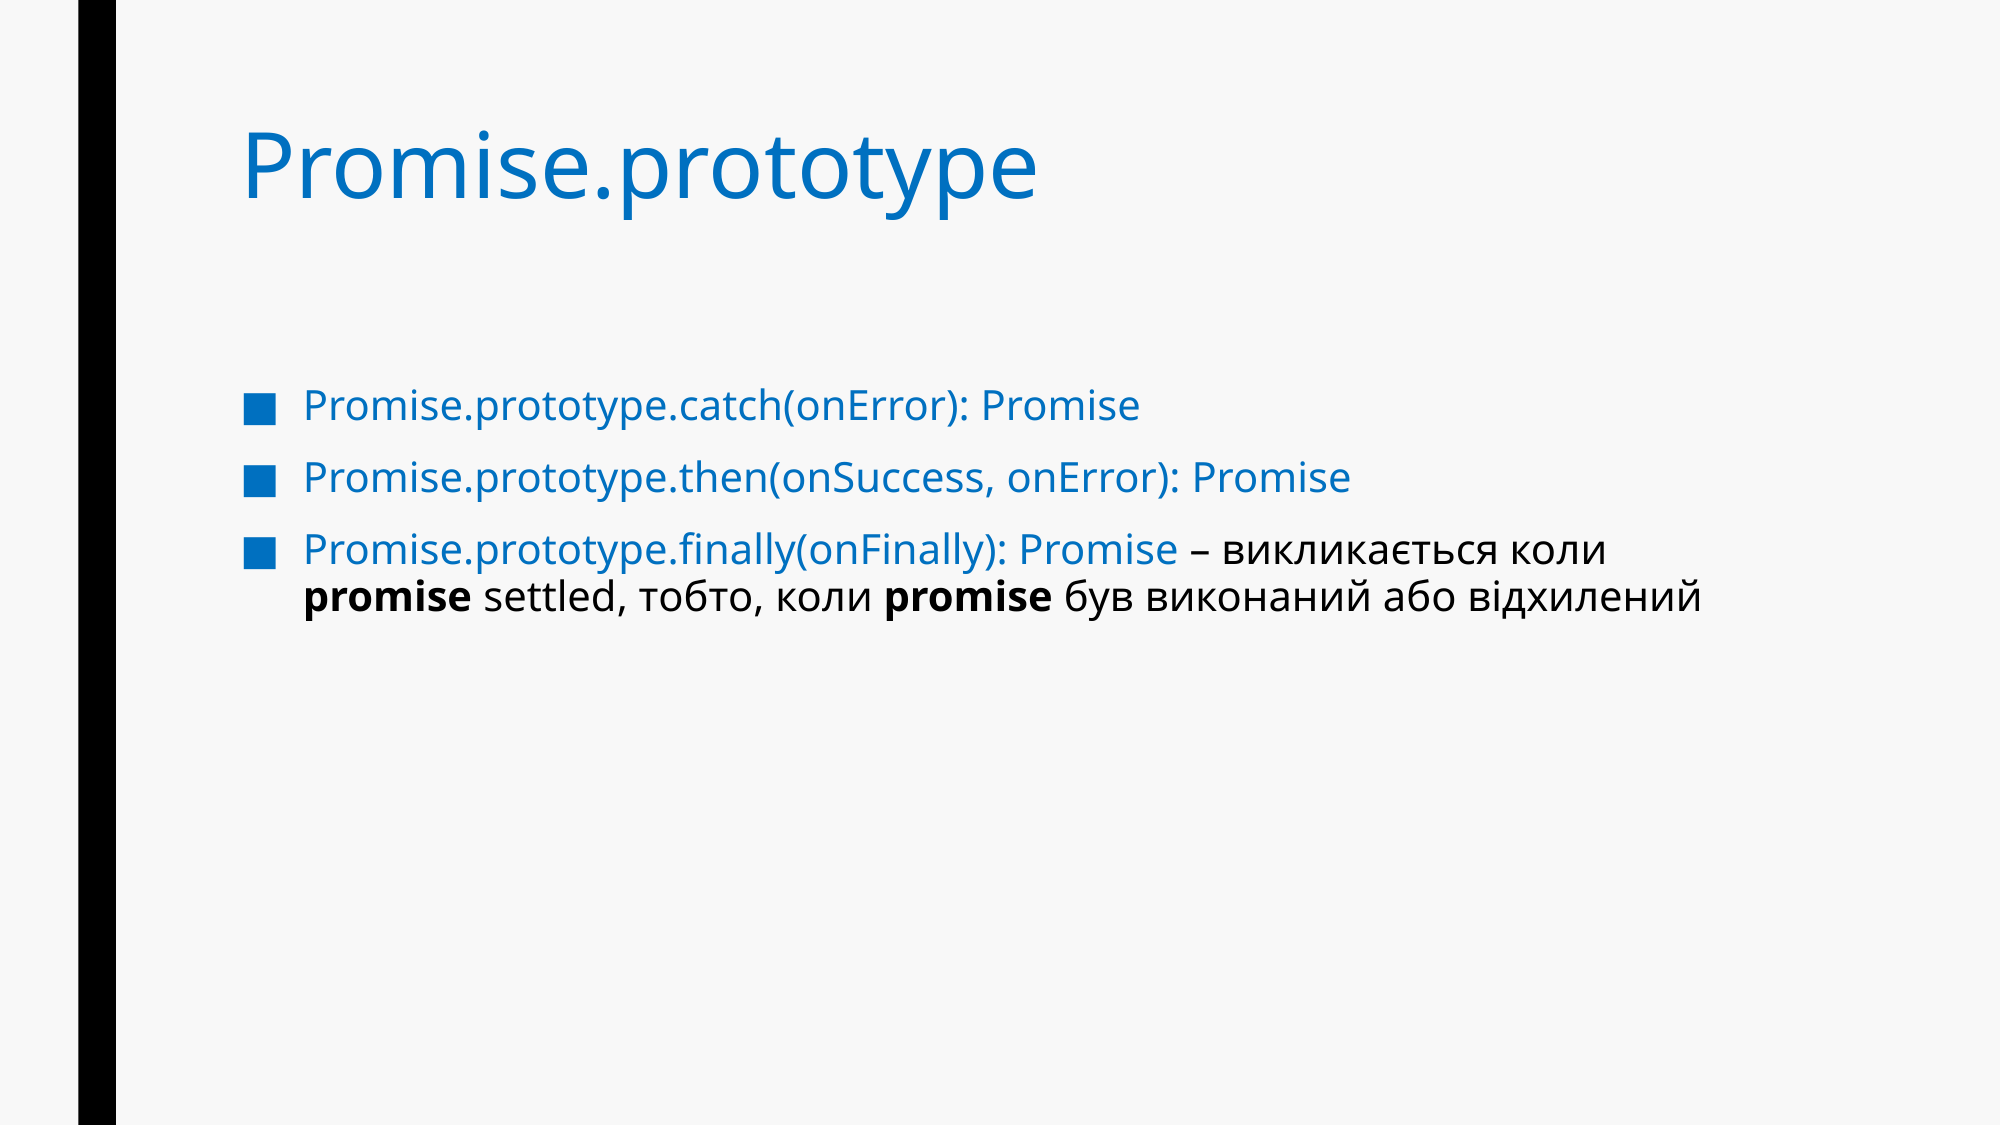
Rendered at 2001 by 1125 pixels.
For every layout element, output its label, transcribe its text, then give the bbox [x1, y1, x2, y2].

list Promise.prototype.catch(onError): Promise Promise.prototype.then(onSuccess, onError): Promise Promise.prototype.finally(onFinally): Promise – викликається коли promise settled, тобто, коли promise був виконаний або відхилений [225, 375, 1800, 963]
title Promise.prototype [225, 112, 1800, 357]
